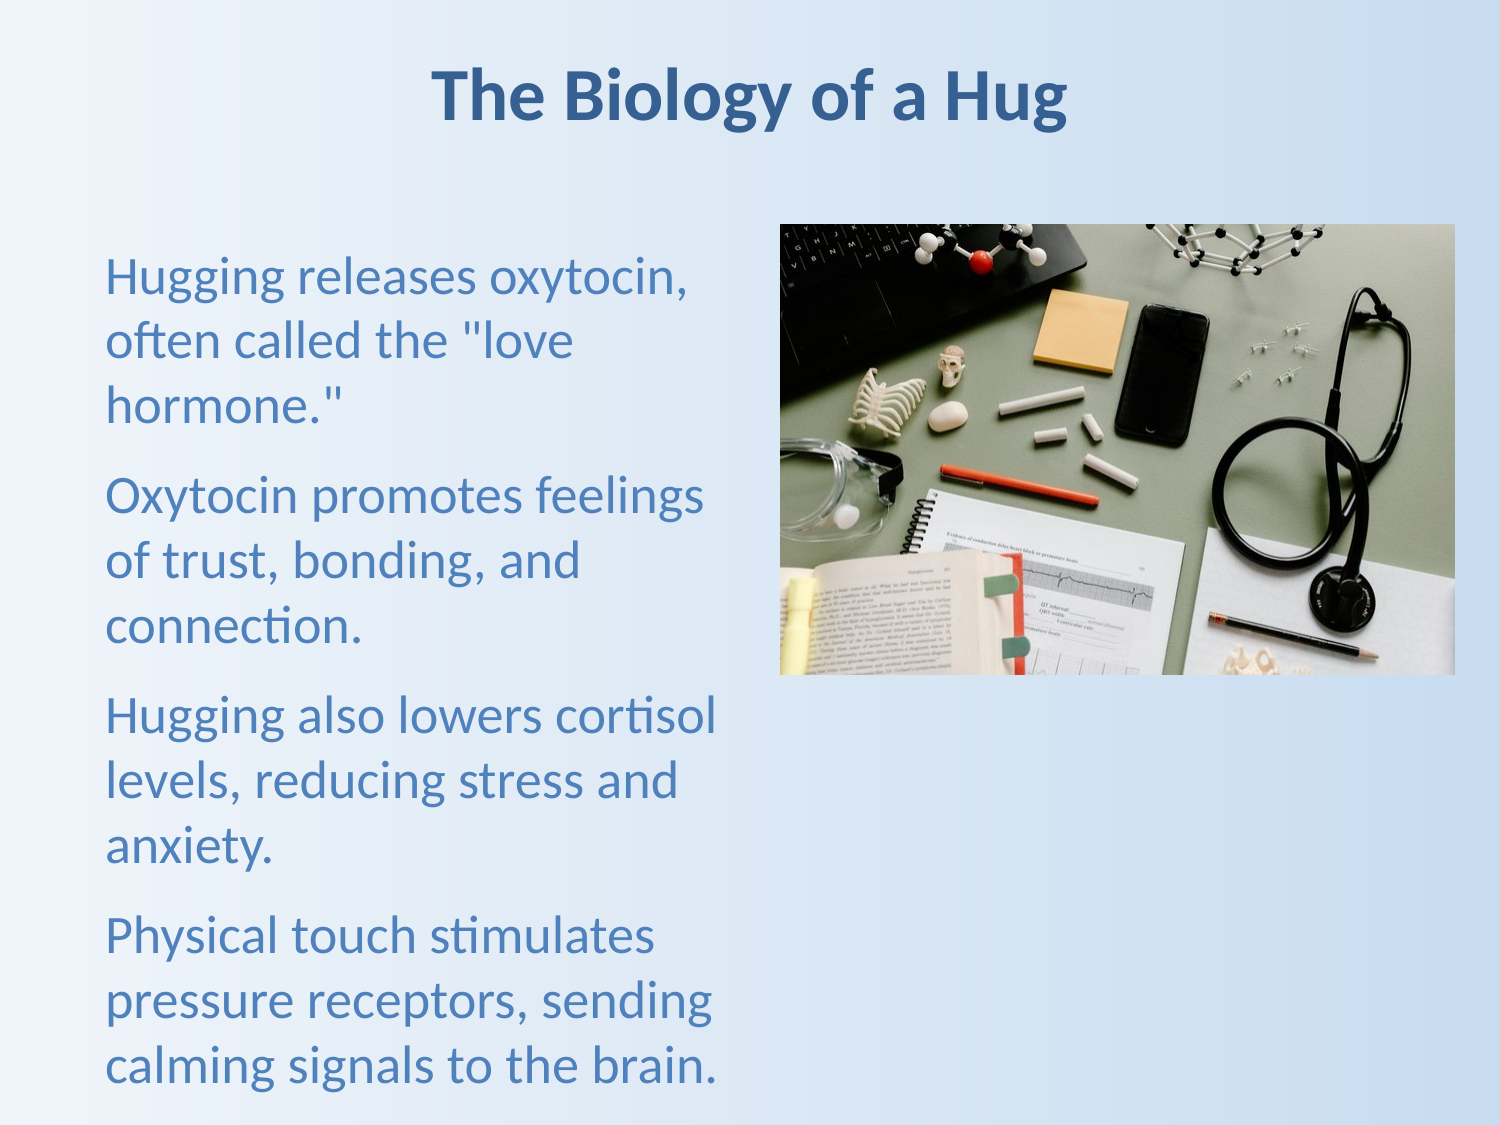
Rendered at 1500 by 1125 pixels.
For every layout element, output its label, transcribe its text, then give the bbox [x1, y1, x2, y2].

text_box The Biology of a Hug [430, 44, 1069, 136]
picture [779, 224, 1456, 676]
text_box Hugging releases oxytocin, often called the "love hormone." Oxytocin promotes feelings of trust, bonding, and connection. Hugging also lowers cortisol levels, reducing stress and anxiety. Physical touch stimulates pressure receptors, sending calming signals to the brain. [74, 224, 750, 1110]
